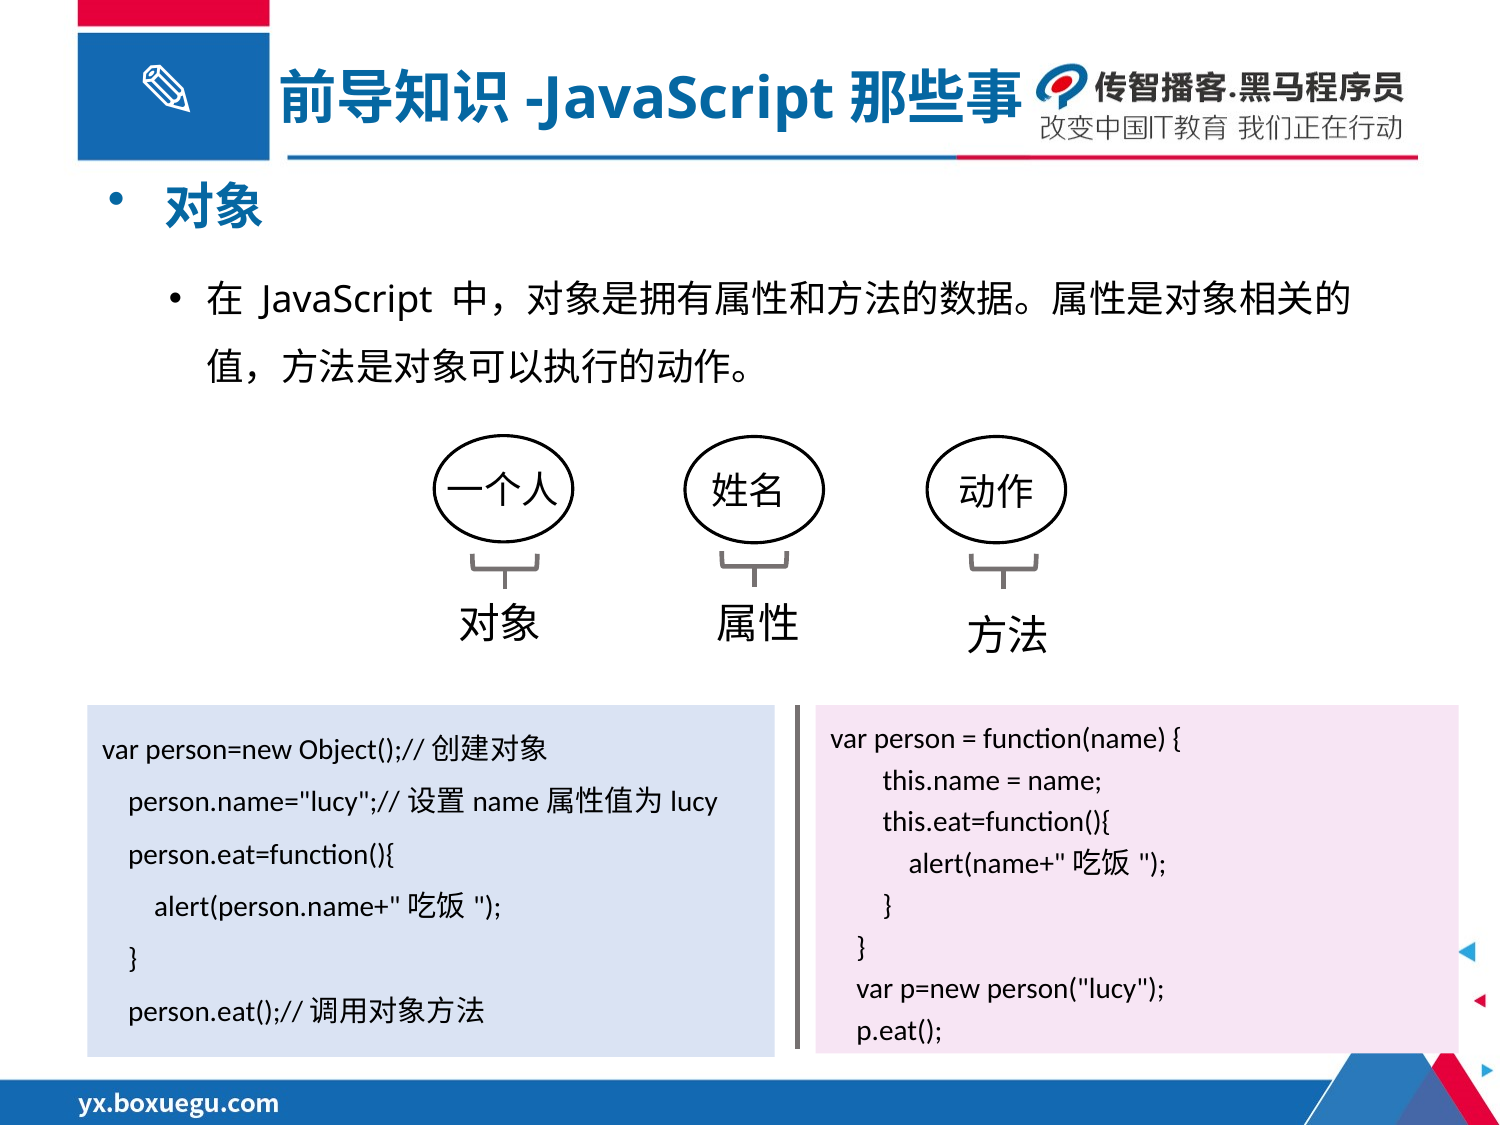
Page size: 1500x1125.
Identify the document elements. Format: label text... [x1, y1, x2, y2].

text_box 前导知识-JavaScript那些事 [263, 32, 1500, 159]
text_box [431, 435, 575, 655]
text_box 对象 [93, 137, 280, 242]
text_box var person=new Object();//创建对象 person.name="lucy";//设置name属性值为lucy person.eat=function(){ alert(person.name+"吃饭"); } person.eat();//调用对象方法 [87, 705, 775, 1057]
text_box var person = function(name) { this.name = name; this.eat=function(){ alert(name+"吃饭"); } } var p=new person("lucy"); p.eat(); [815, 705, 1459, 1054]
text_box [927, 436, 1066, 667]
list 在 JavaScript 中，对象是拥有属性和方法的数据。属性是对象相关的值，方法是对象可以执行的动作。 [78, 245, 1388, 436]
picture [0, 0, 1500, 1125]
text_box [684, 436, 824, 655]
